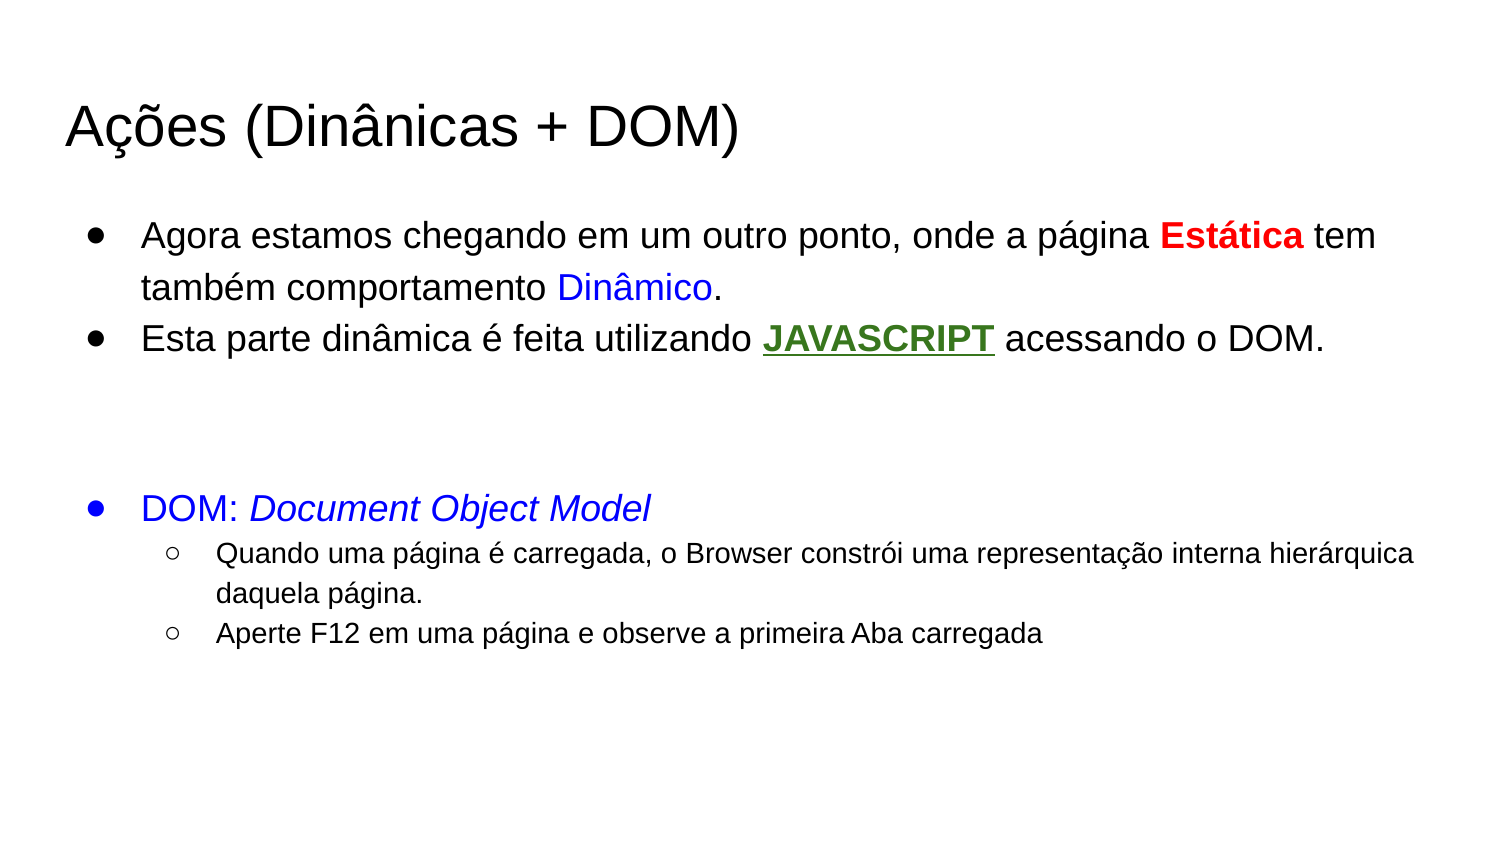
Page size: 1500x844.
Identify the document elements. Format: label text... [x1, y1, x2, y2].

text_box Agora estamos chegando em um outro ponto, onde a página Estática tem também comportamento Dinâmico. Esta parte dinâmica é feita utilizando JAVASCRIPT acessando o DOM. DOM: Document Object Model Quando uma página é carregada, o Browser constrói uma representação interna hierárquica daquela página. Aperte F12 em uma página e observe a primeira Aba carregada [51, 189, 1449, 750]
text_box Ações (Dinânicas + DOM) [51, 72, 1449, 167]
